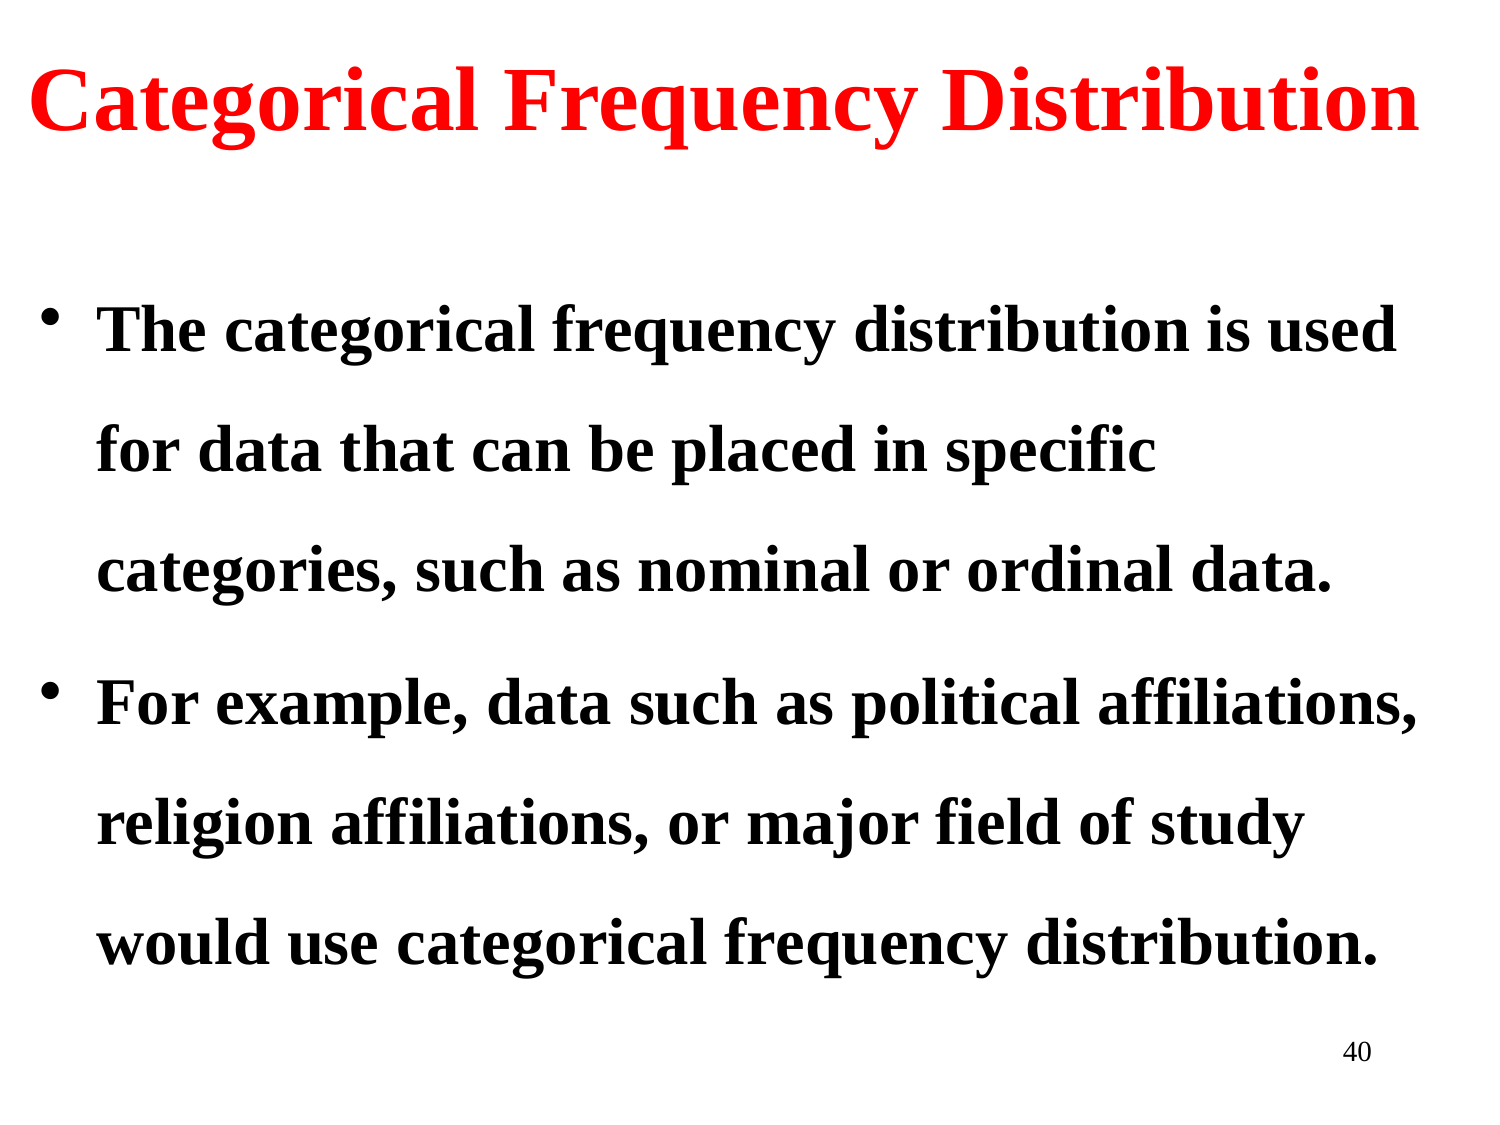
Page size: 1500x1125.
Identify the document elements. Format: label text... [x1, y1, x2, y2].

title Categorical Frequency Distribution [0, 0, 1451, 188]
slide_number 40 [1074, 1024, 1388, 1101]
list The categorical frequency distribution is used for data that can be placed in specific categories, such as nominal or ordinal data. For example, data such as political affiliations, religion affiliations, or major field of study would use categorical frequency distribution. [24, 237, 1463, 1001]
